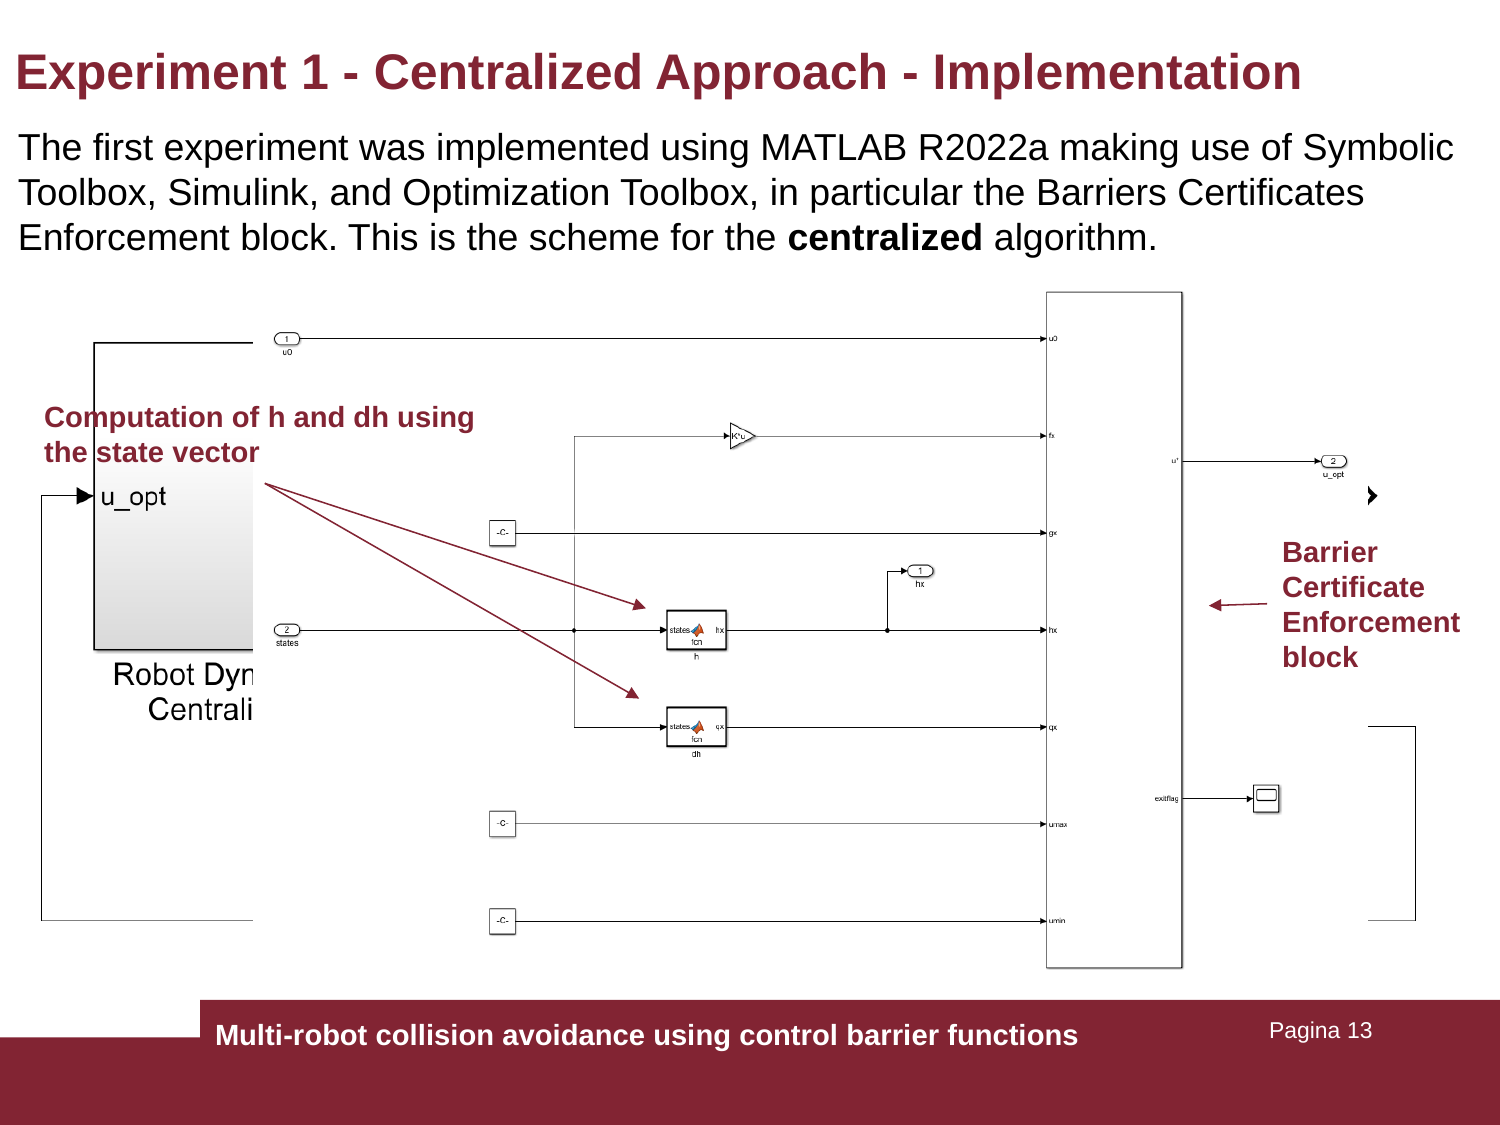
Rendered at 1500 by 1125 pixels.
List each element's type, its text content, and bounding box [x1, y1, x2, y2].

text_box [264, 484, 640, 699]
slide_number Pagina ‹#› [1125, 1008, 1388, 1084]
picture [18, 284, 1482, 975]
list The first experiment was implemented using MATLAB R2022a making use of Symbolic Toolbox, Simulink, and Optimization Toolbox, in particular the Barriers Certificates Enforcement block. This is the scheme for the centralized algorithm. [3, 115, 1497, 995]
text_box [641, 484, 647, 609]
title Experiment 1 - Centralized Approach - Implementation [0, 31, 1469, 127]
text_box Multi-robot collision avoidance using control barrier functions [200, 1008, 1125, 1084]
